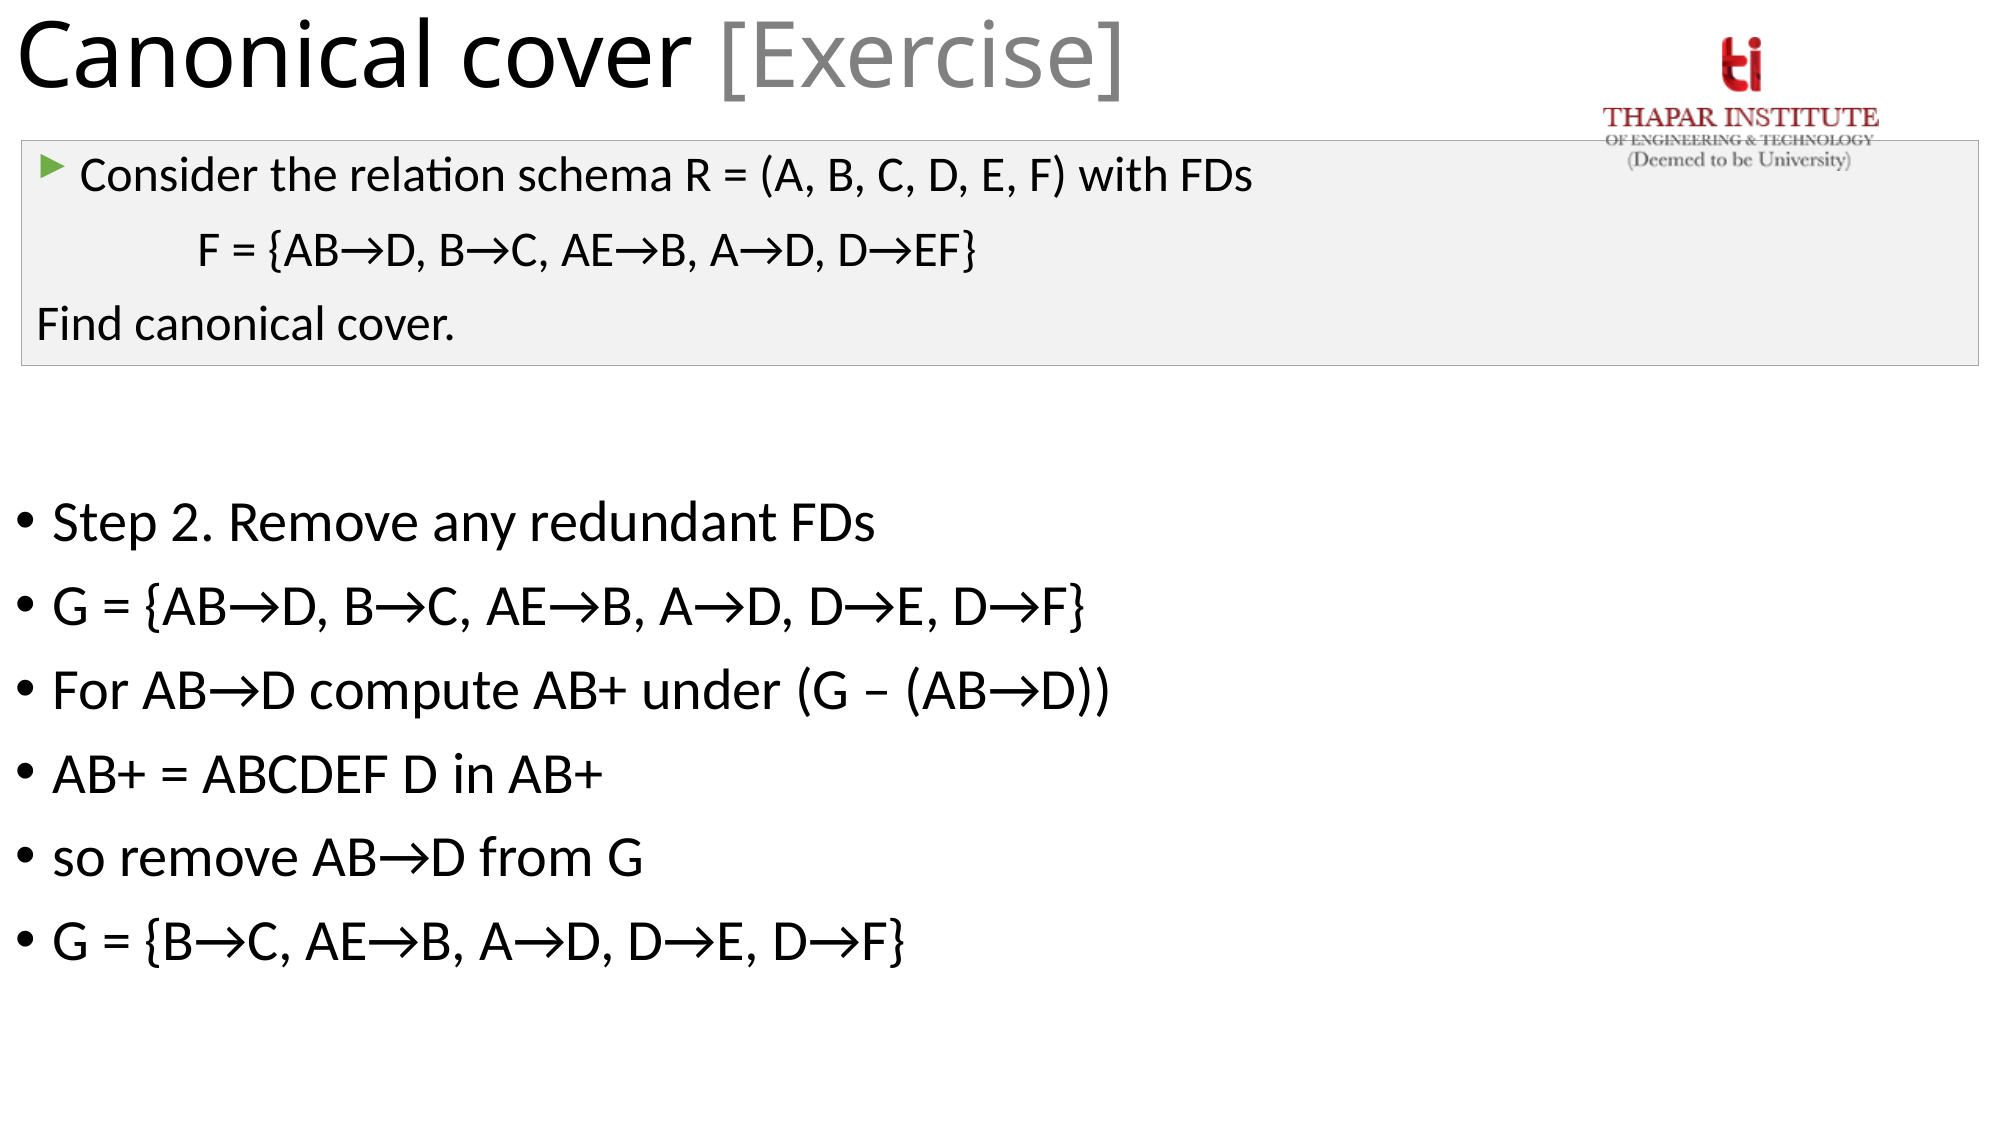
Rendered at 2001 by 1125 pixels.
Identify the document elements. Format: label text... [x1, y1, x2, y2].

list Step 2. Remove any redundant FDs G = {AB→D, B→C, AE→B, A→D, D→E, D→F} For AB→D compute AB+ under (G – (AB→D)) AB+ = ABCDEF D in AB+ so remove AB→D from G G = {B→C, AE→B, A→D, D→E, D→F} [0, 141, 1957, 1059]
picture [1603, 37, 1879, 171]
text_box Consider the relation schema R = (A, B, C, D, E, F) with FDs F = {AB→D, B→C, AE→B, A→D, D→EF} Find canonical cover. [21, 140, 1979, 366]
title Canonical cover [Exercise] [0, 0, 2000, 117]
